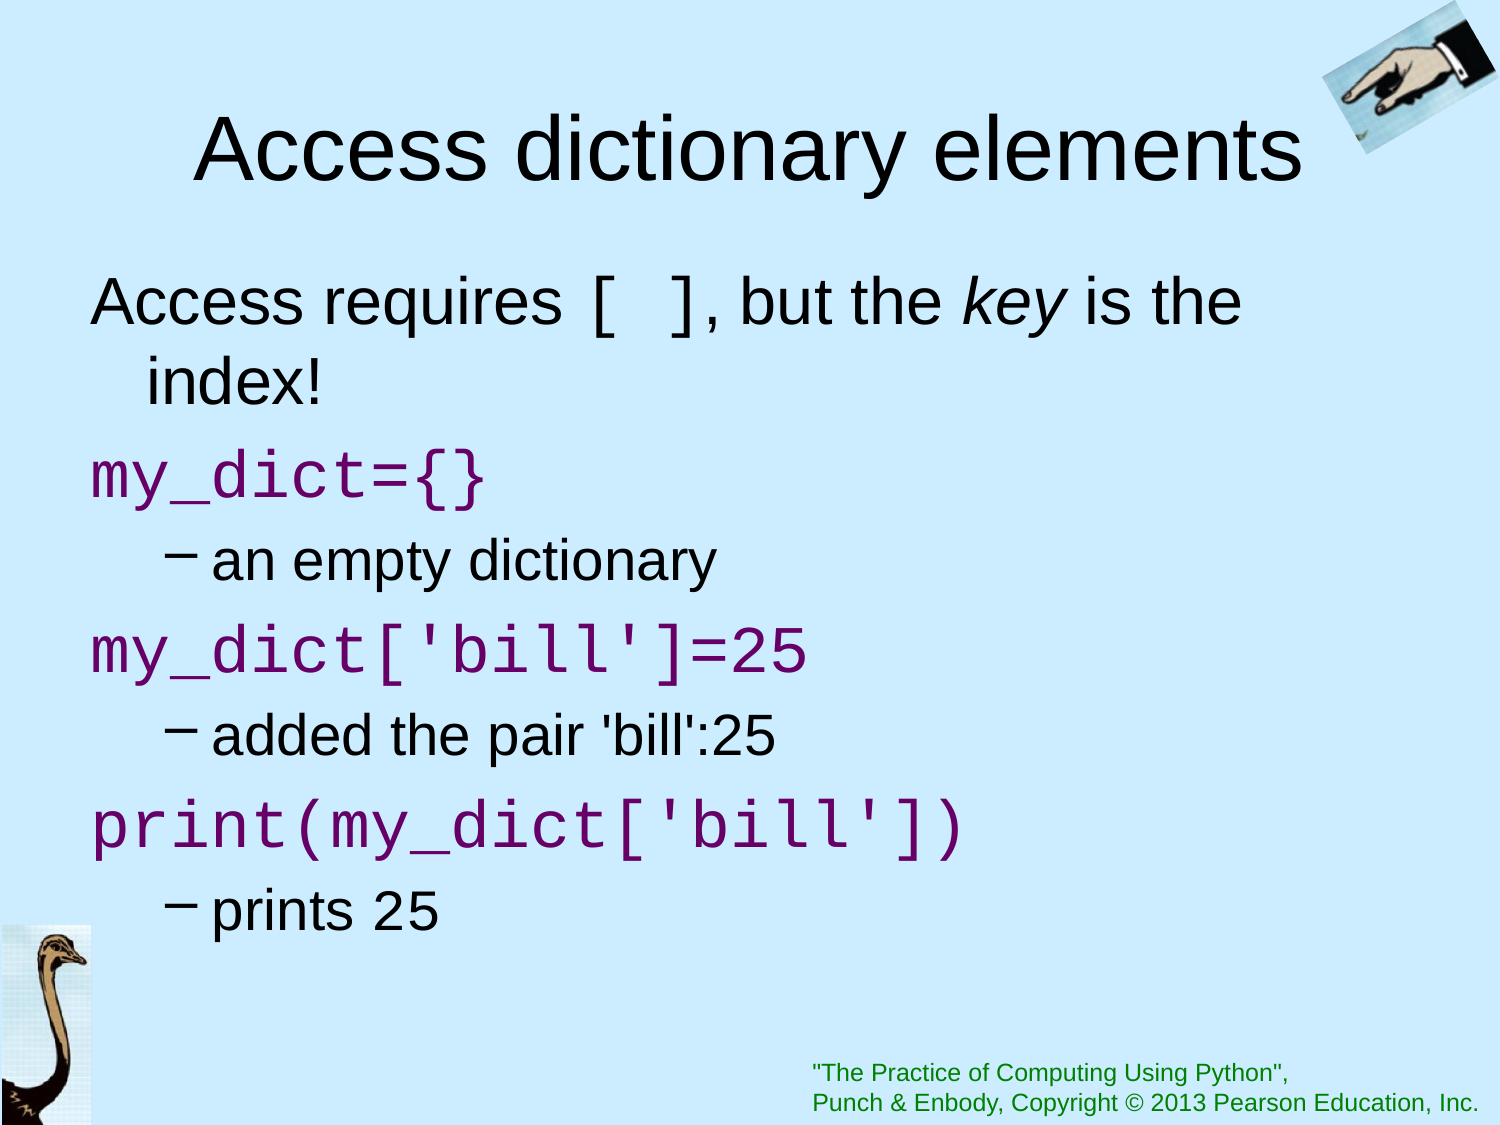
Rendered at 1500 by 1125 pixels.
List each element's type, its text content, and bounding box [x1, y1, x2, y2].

picture [1327, 0, 1499, 120]
title Access dictionary elements [75, 75, 1425, 213]
list Access requires [ ], but the key is the index! my_dict={} an empty dictionary my_dict['bill']=25 added the pair 'bill':25 print(my_dict['bill']) prints 25 [75, 249, 1425, 963]
picture [2, 924, 92, 1125]
